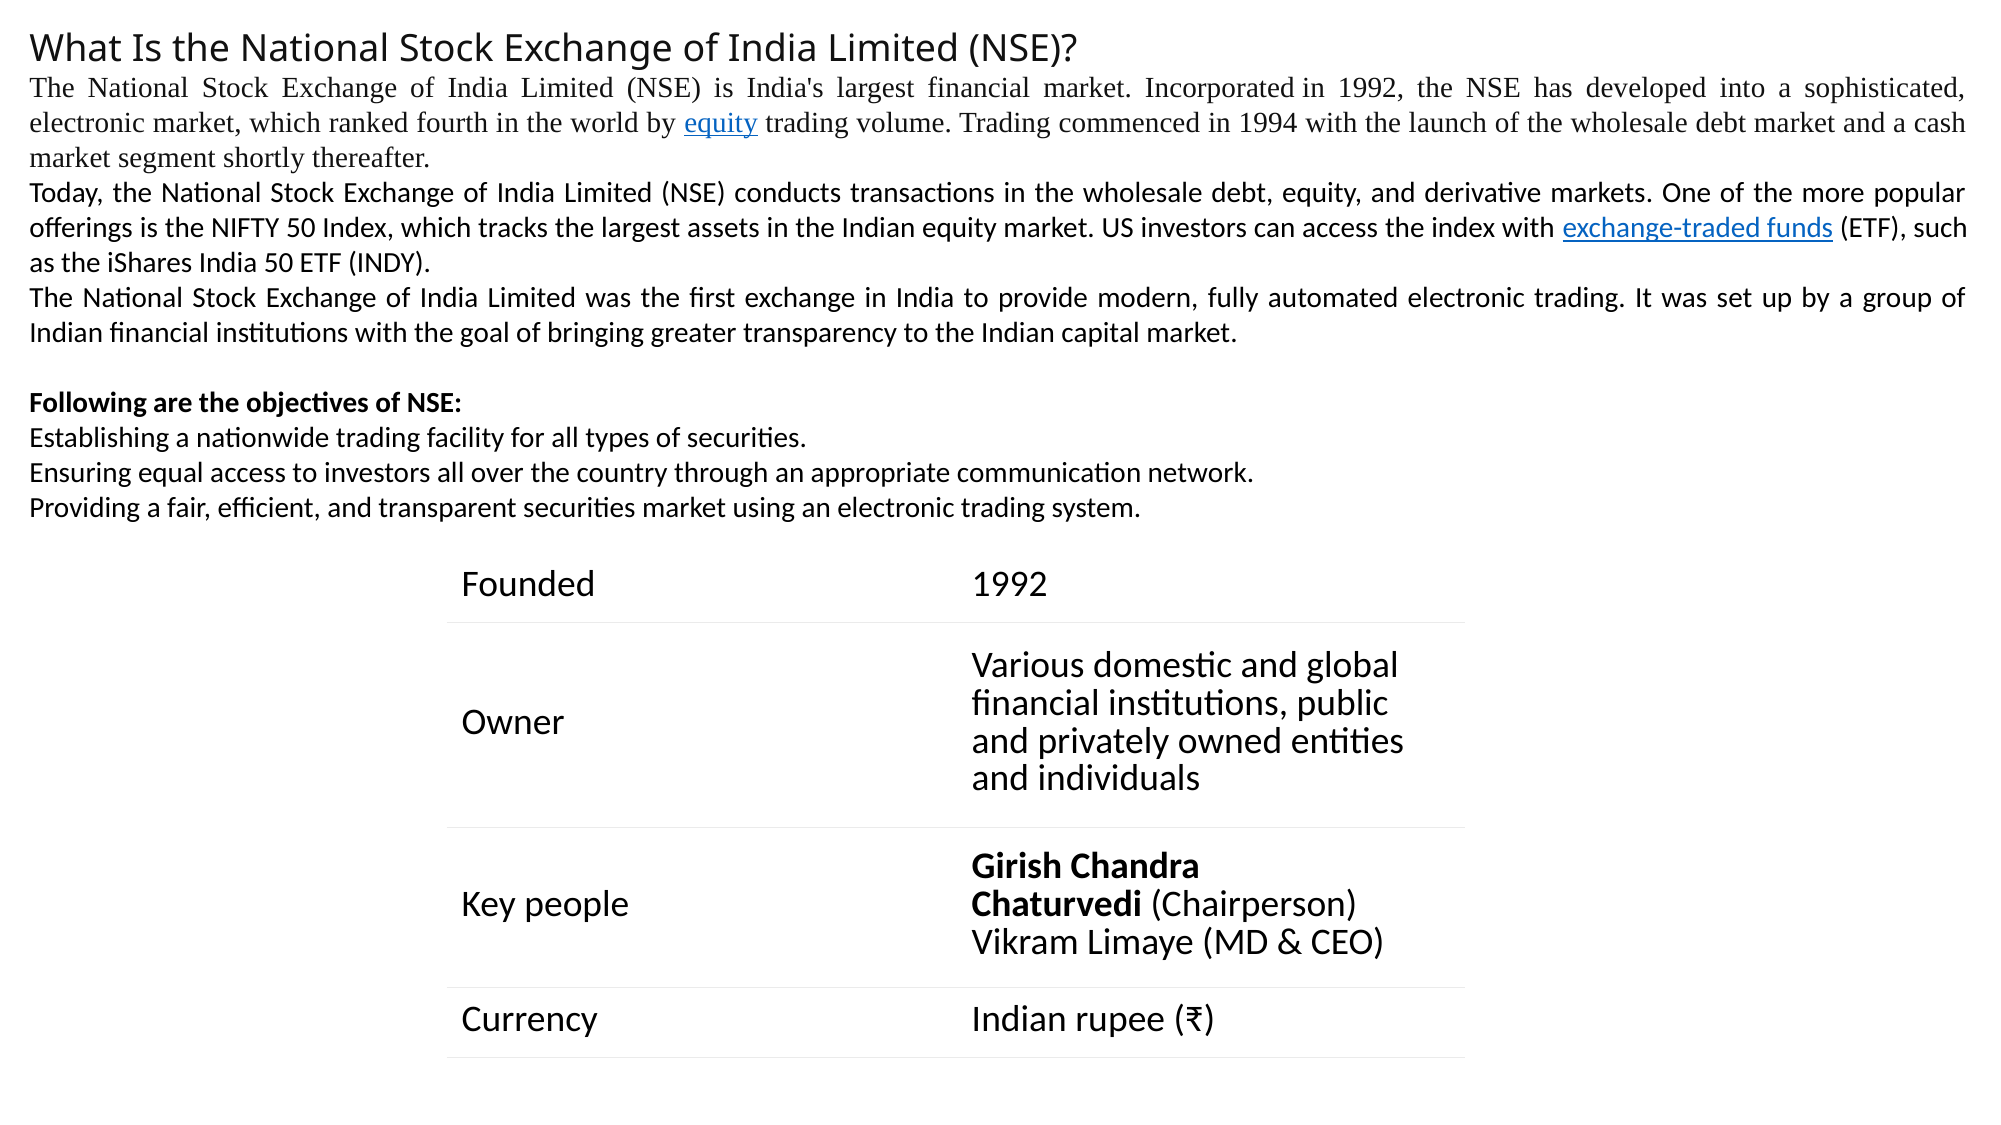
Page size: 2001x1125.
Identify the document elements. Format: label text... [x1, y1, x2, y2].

table_cell Currency [447, 988, 956, 1057]
table_cell Key people [447, 828, 956, 987]
text_box What Is the National Stock Exchange of India Limited (NSE)? The National Stock Exchange of India Limited (NSE) is India's largest financial market. Incorporated in 1992, the NSE has developed into a sophisticated, electronic market, which ranked fourth in the world by equity trading volume. Trading commenced in 1994 with the launch of the wholesale debt market and a cash market segment shortly thereafter. Today, the National Stock Exchange of India Limited (NSE) conducts transactions in the wholesale debt, equity, and derivative markets. One of the more popular offerings is the NIFTY 50 Index, which tracks the largest assets in the Indian equity market. US investors can access the index with exchange-traded funds (ETF), such as the iShares India 50 ETF (INDY). The National Stock Exchange of India Limited was the first exchange in India to provide modern, fully automated electronic trading. It was set up by a group of Indian financial institutions with the goal of bringing greater transparency to the Indian capital market. Following are the objectives of NSE: Establishing a nationwide trading facility for all types of securities. Ensuring equal access to investors all over the country through an appropriate communication network. Providing a fair, efficient, and transparent securities market using an electronic trading system. [14, 16, 1983, 601]
table_cell Girish Chandra Chaturvedi (Chairperson) Vikram Limaye (MD & CEO) [956, 828, 1465, 987]
table_cell Various domestic and global financial institutions, public and privately owned entities and individuals [956, 623, 1465, 827]
table_header 1992 [956, 552, 1465, 622]
table_cell Owner [447, 623, 956, 827]
table_header Founded [447, 552, 956, 622]
table_cell Indian rupee (₹) [956, 988, 1465, 1057]
